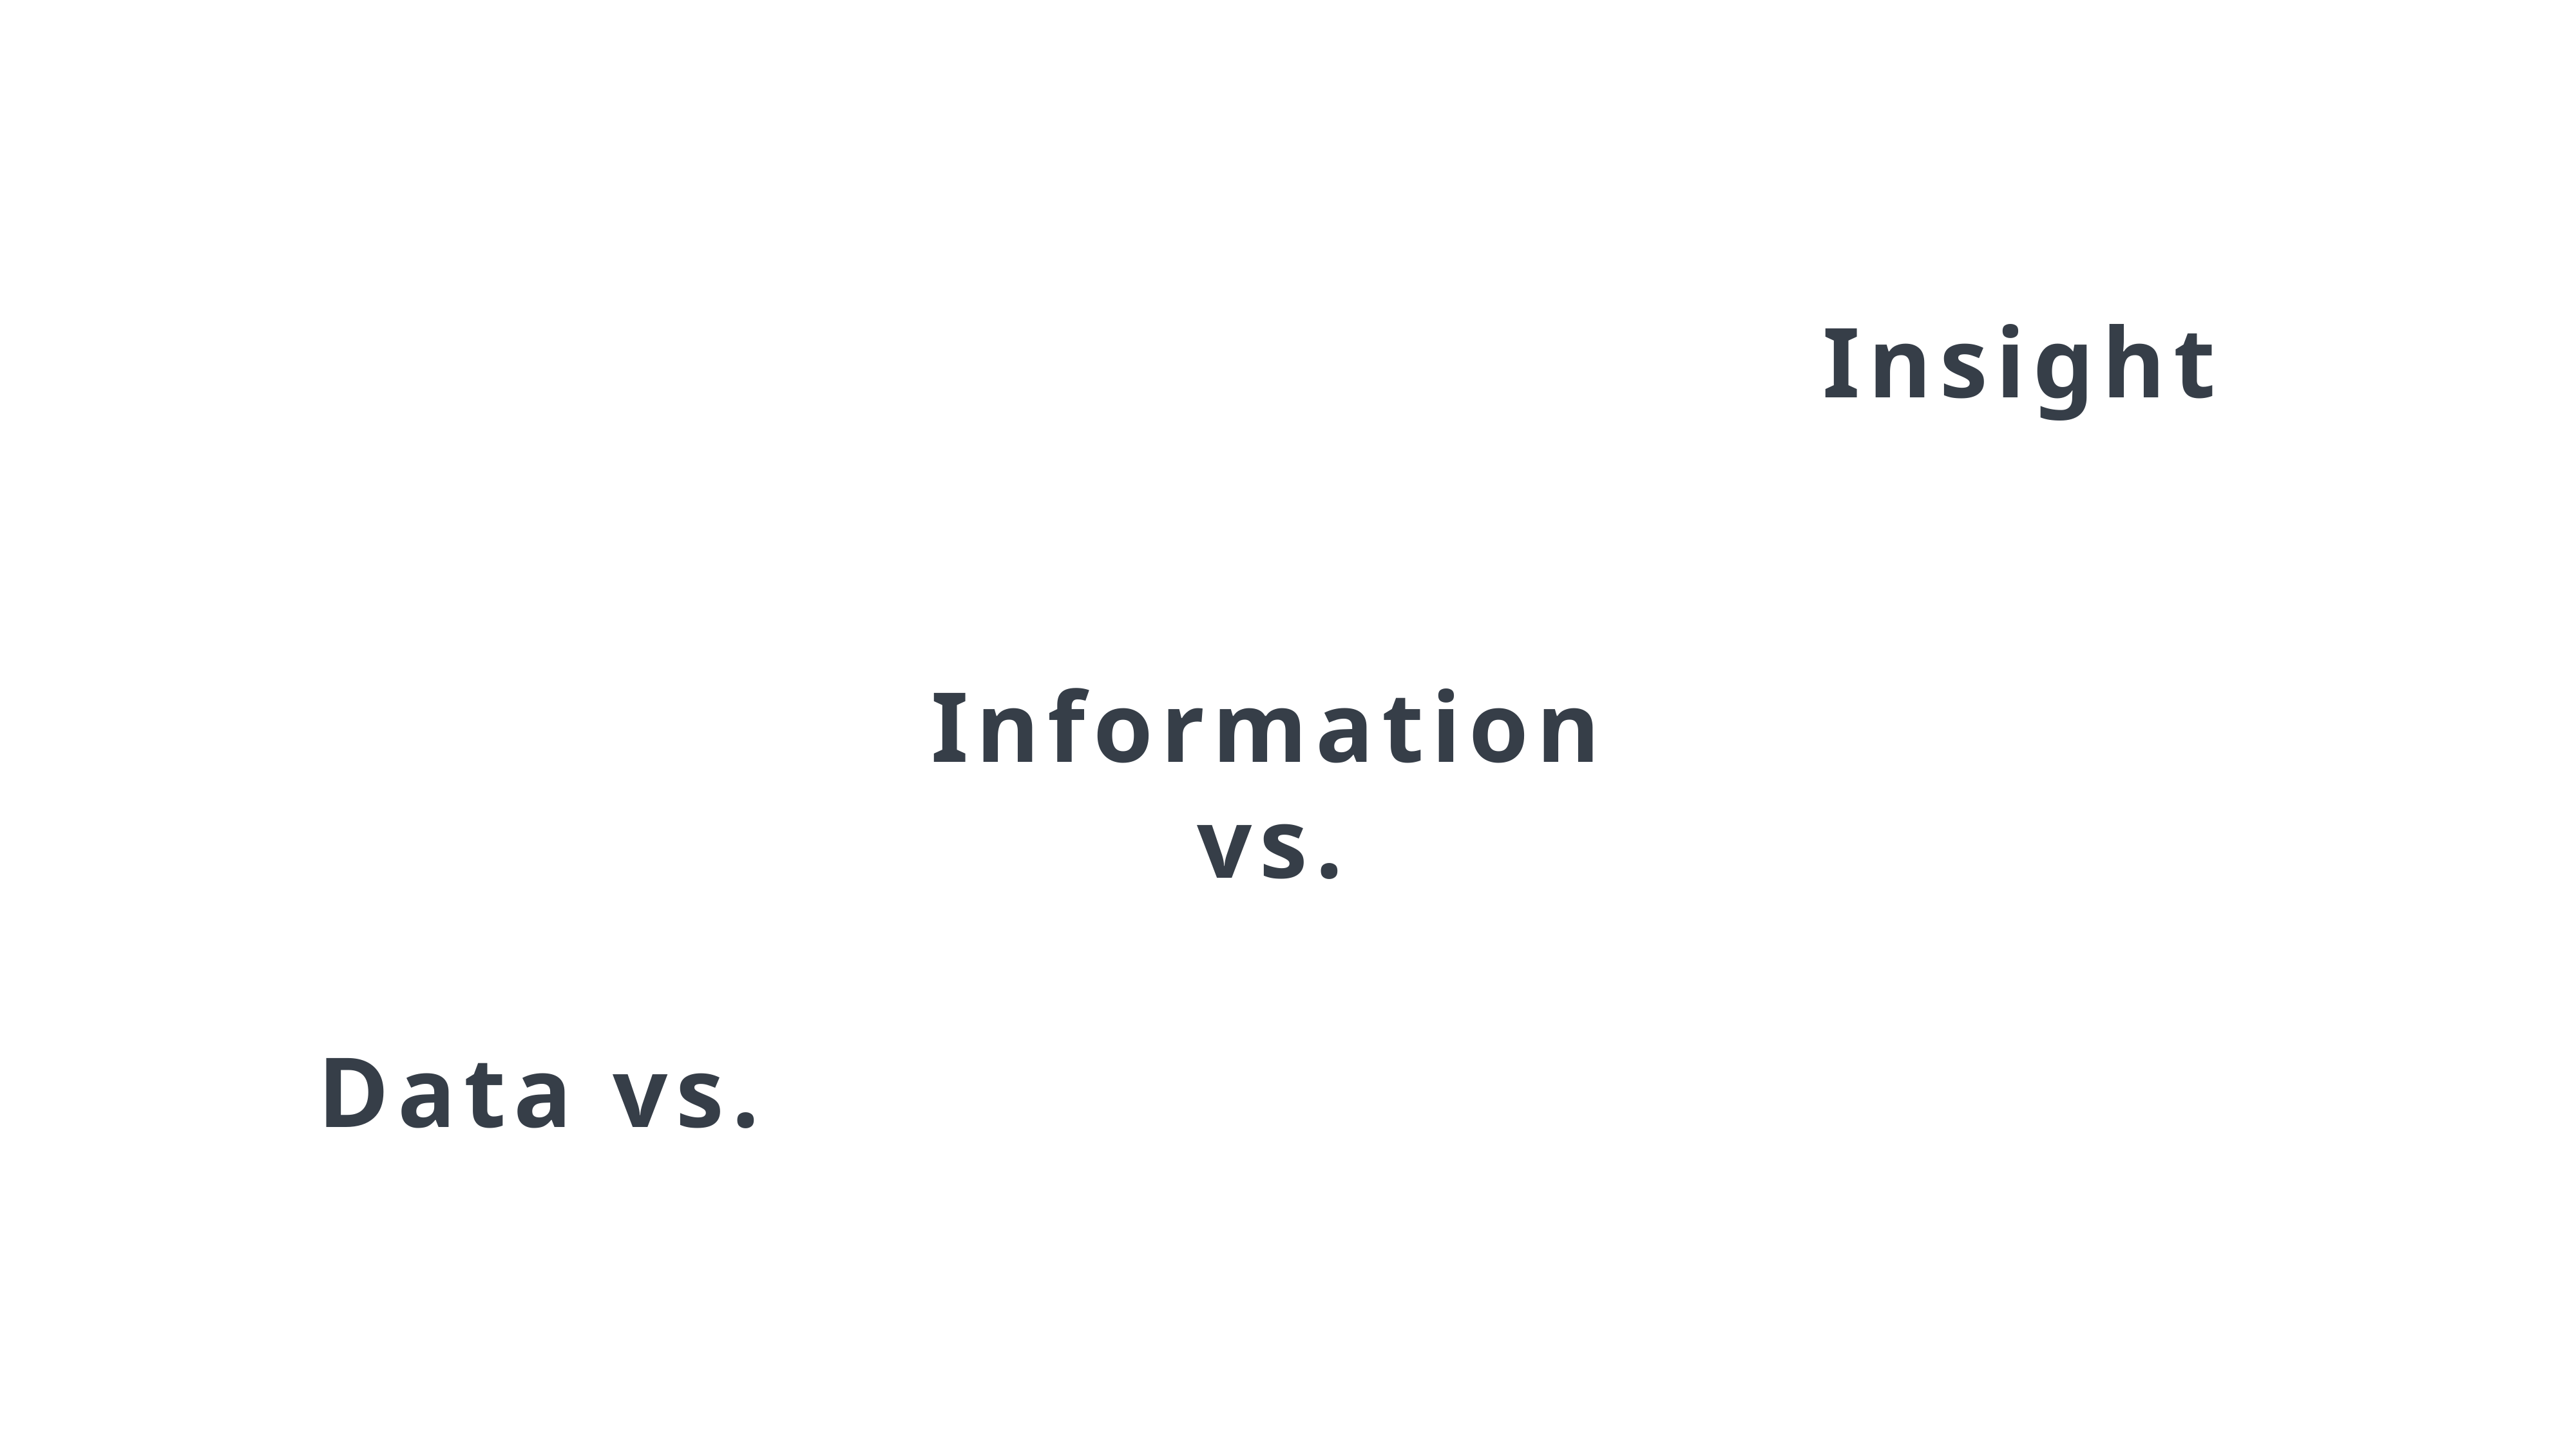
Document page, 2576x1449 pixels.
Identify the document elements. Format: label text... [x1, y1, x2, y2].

text_box Data vs. [266, 1026, 812, 1151]
text_box Insight [1728, 296, 2312, 422]
text_box Information vs. [835, 661, 1706, 903]
